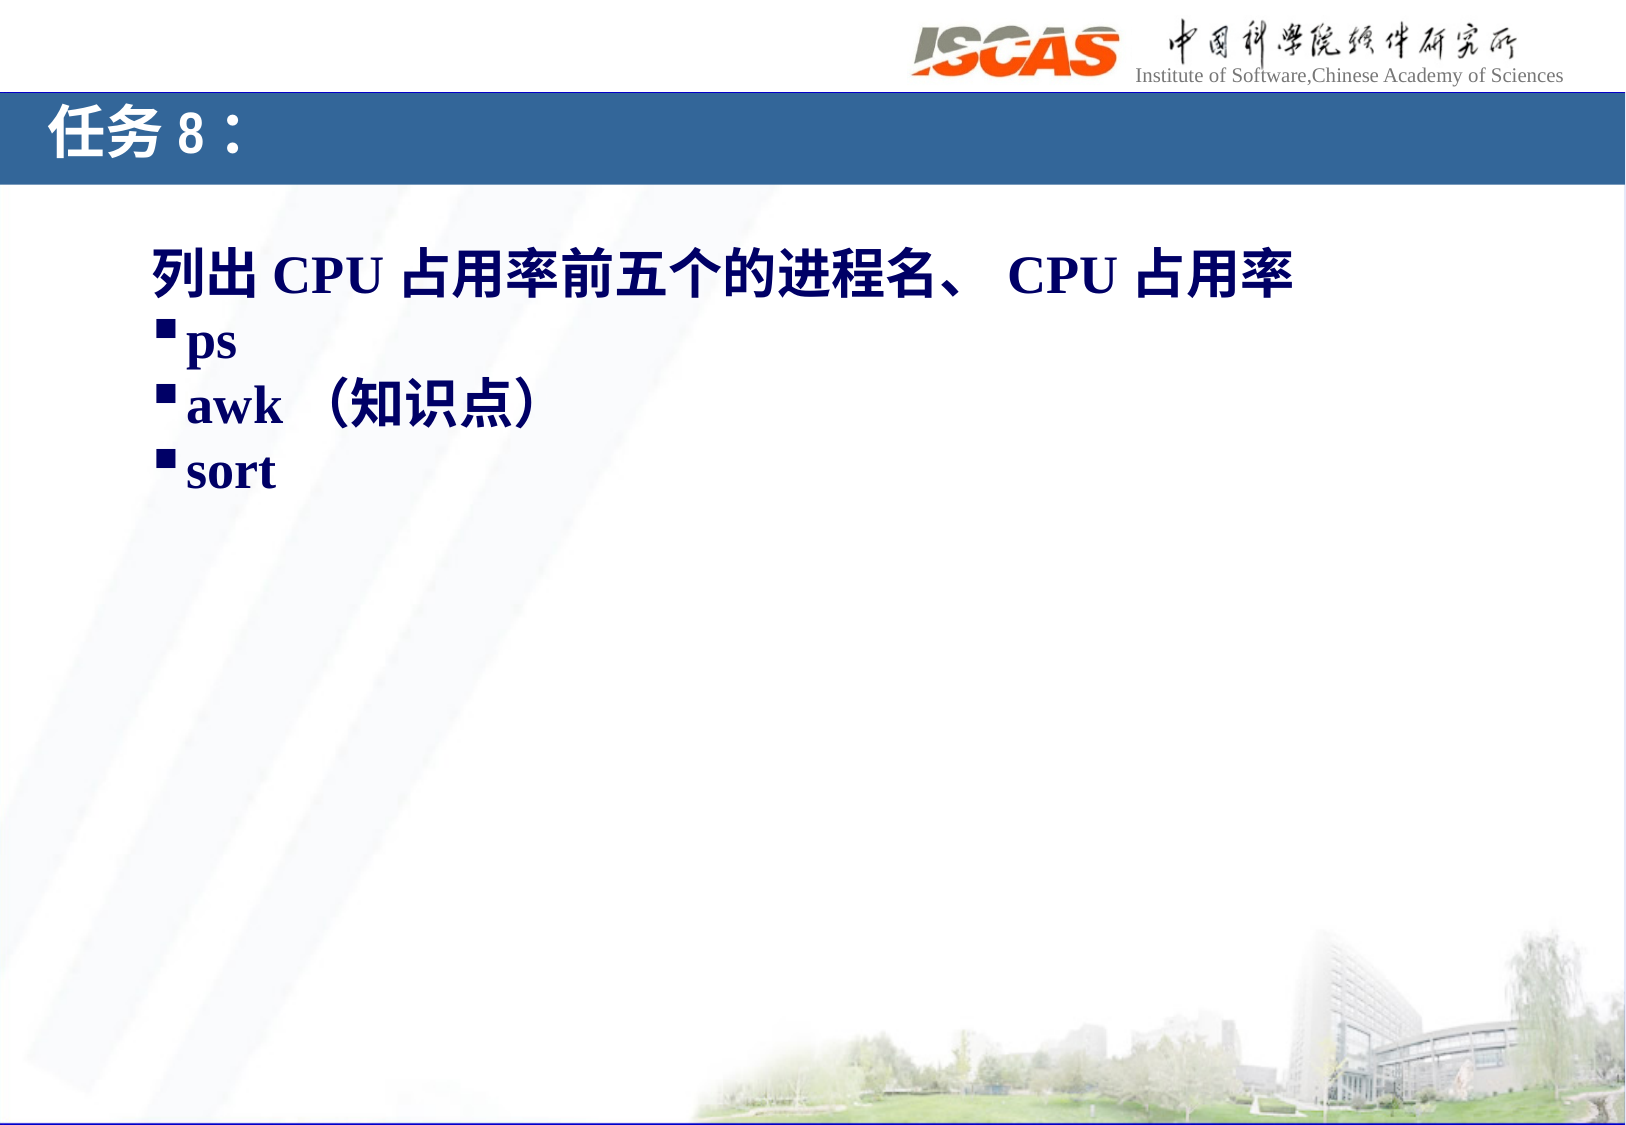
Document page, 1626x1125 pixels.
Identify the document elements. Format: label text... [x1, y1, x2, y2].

picture [907, 18, 1132, 87]
picture [1166, 15, 1519, 71]
text_box 任务8： [0, 93, 1625, 185]
picture [0, 92, 1626, 1125]
text_box 列出CPU占用率前五个的进程名、CPU占用率 ps awk（知识点） sort [136, 231, 1489, 988]
